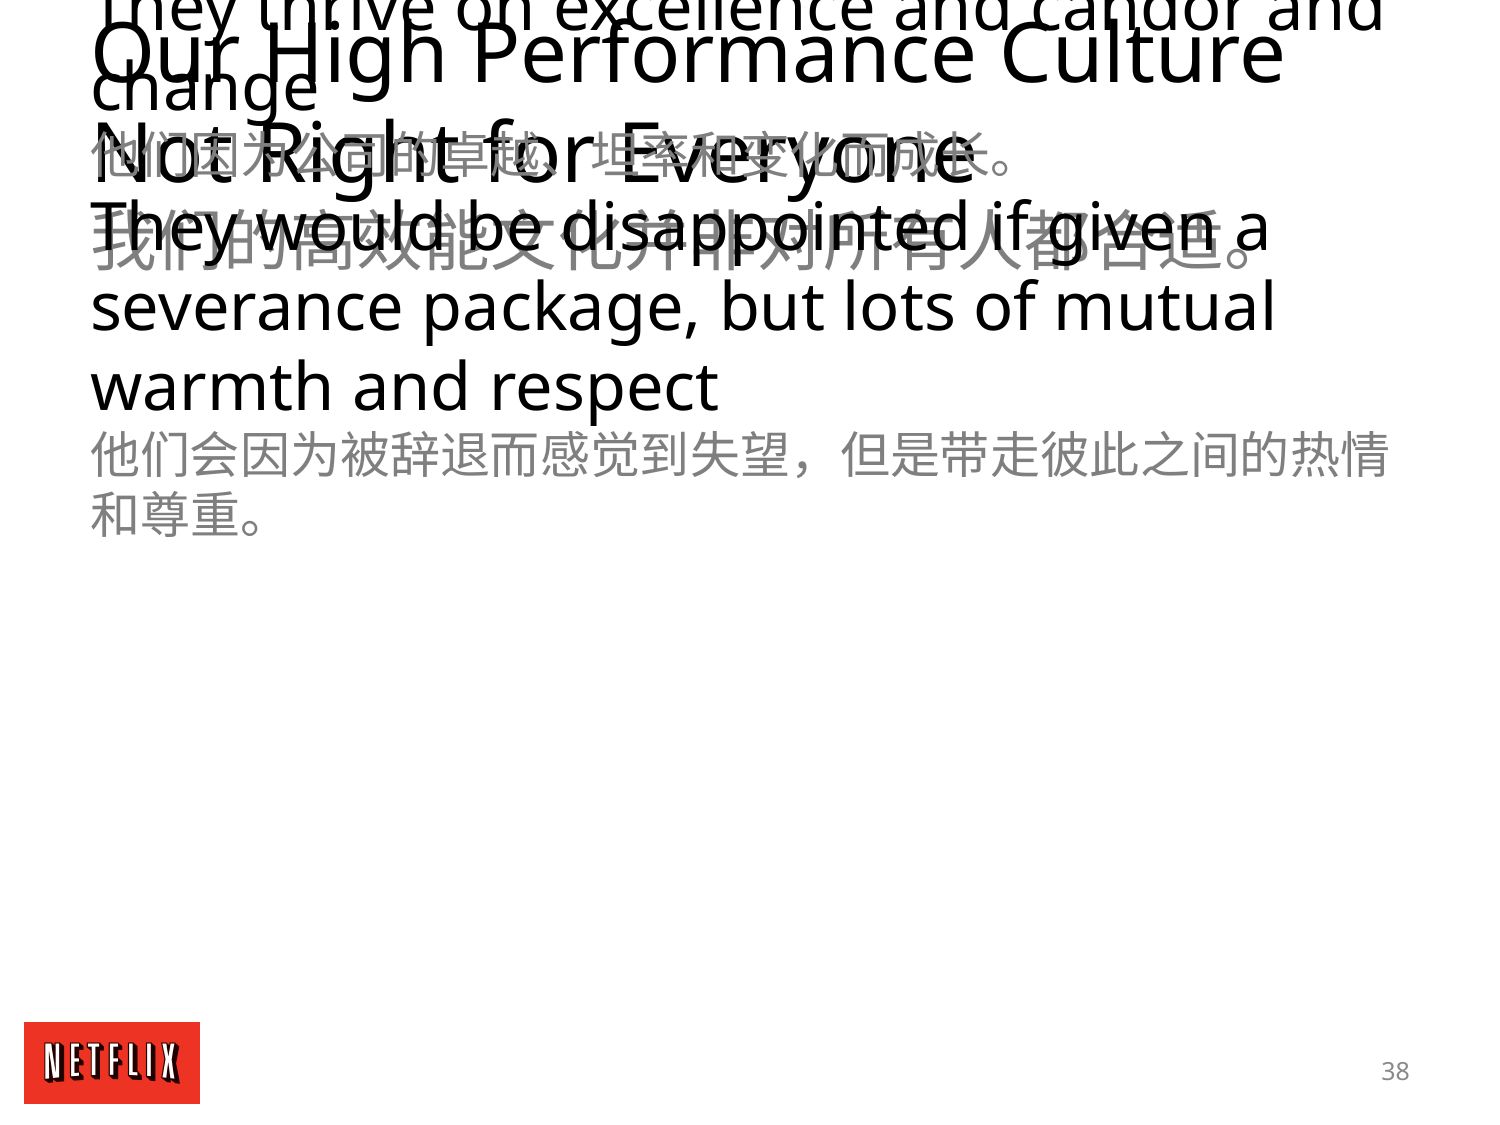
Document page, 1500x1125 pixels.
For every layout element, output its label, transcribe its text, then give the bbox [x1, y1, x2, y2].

slide_number 38 [1074, 1042, 1425, 1103]
list Many people love our culture, and stay a long time 许多人喜欢我们的企业文化，并且呆了很长时间 They thrive on excellence and candor and change 他们因为公司的卓越、坦率和变化而成长。 They would be disappointed if given a severance package, but lots of mutual warmth and respect 他们会因为被辞退而感觉到失望，但是带走彼此之间的热情和尊重。 [75, 45, 1425, 233]
picture [24, 1022, 200, 1104]
